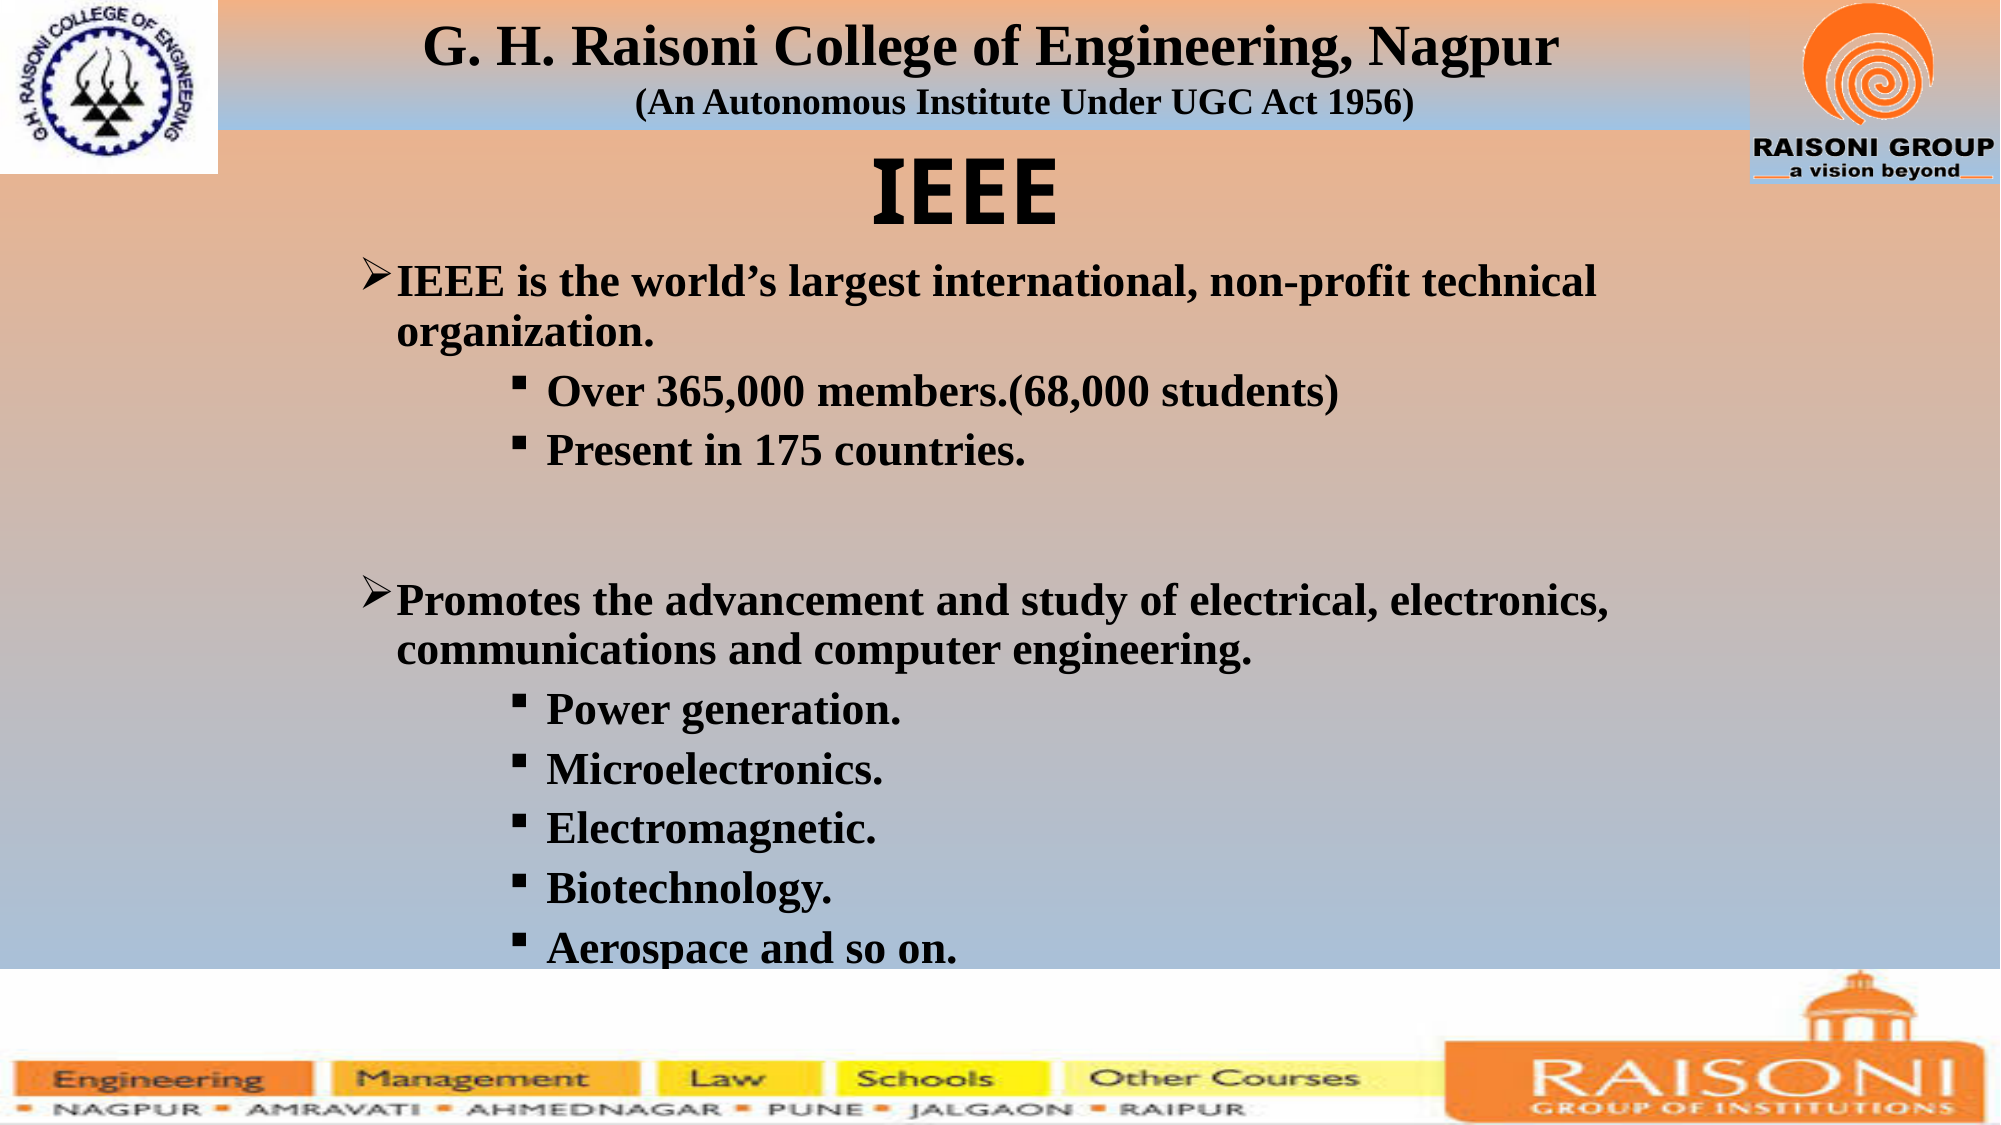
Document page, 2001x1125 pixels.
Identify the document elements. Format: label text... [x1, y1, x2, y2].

title IEEE [381, 184, 1607, 249]
list IEEE is the world’s largest international, non-profit technical organization. Over 365,000 members.(68,000 students) Present in 175 countries. Promotes the advancement and study of electrical, electronics, communications and computer engineering. Power generation. Microelectronics. Electromagnetic. Biotechnology. Aerospace and so on. [343, 249, 1657, 969]
picture [0, 969, 2000, 1125]
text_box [0, 0, 2000, 184]
